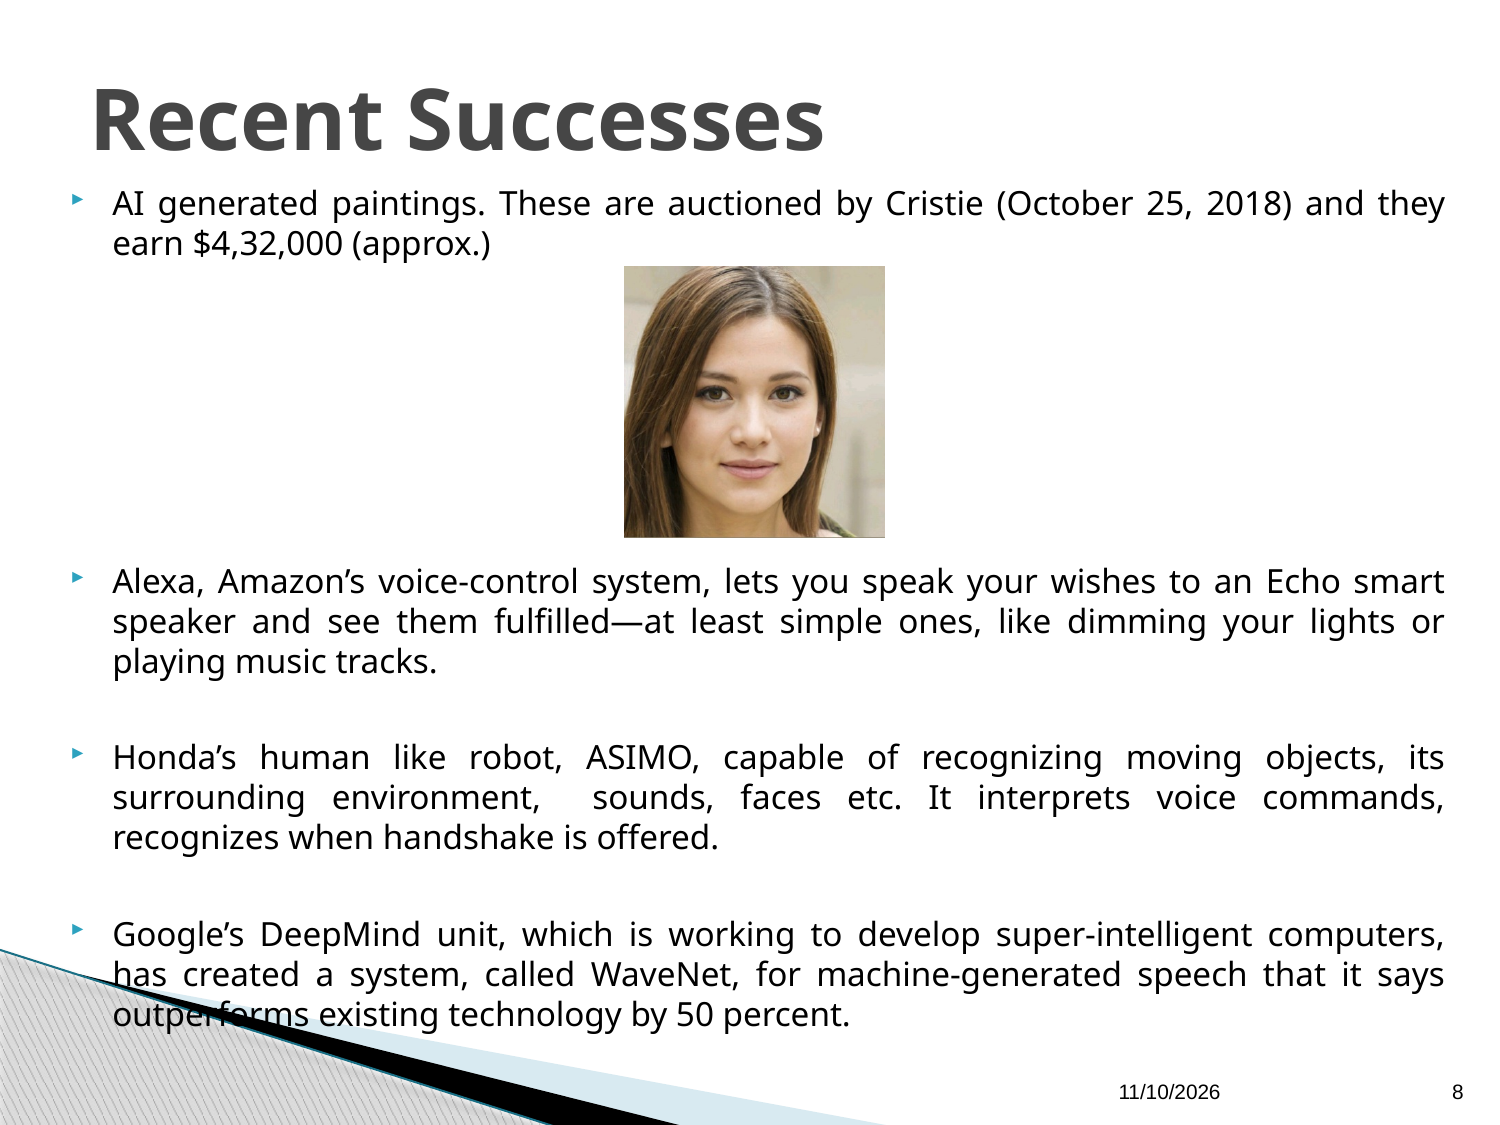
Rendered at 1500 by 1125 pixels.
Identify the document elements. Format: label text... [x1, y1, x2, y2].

slide_number 8 [1418, 1051, 1479, 1112]
picture [624, 266, 885, 538]
title Recent Successes [75, 45, 1425, 188]
list AI generated paintings. These are auctioned by Cristie (October 25, 2018) and they earn $4,32,000 (approx.) Alexa, Amazon’s voice-control system, lets you speak your wishes to an Echo smart speaker and see them fulfilled—at least simple ones, like dimming your lights or playing music tracks. Honda’s human like robot, ASIMO, capable of recognizing moving objects, its surrounding environment, sounds, faces etc. It interprets voice commands, recognizes when handshake is offered. Google’s DeepMind unit, which is working to develop super-intelligent computers, has created a system, called WaveNet, for machine-generated speech that it says outperforms existing technology by 50 percent. [37, 174, 1463, 1076]
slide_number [1103, 1051, 1418, 1112]
